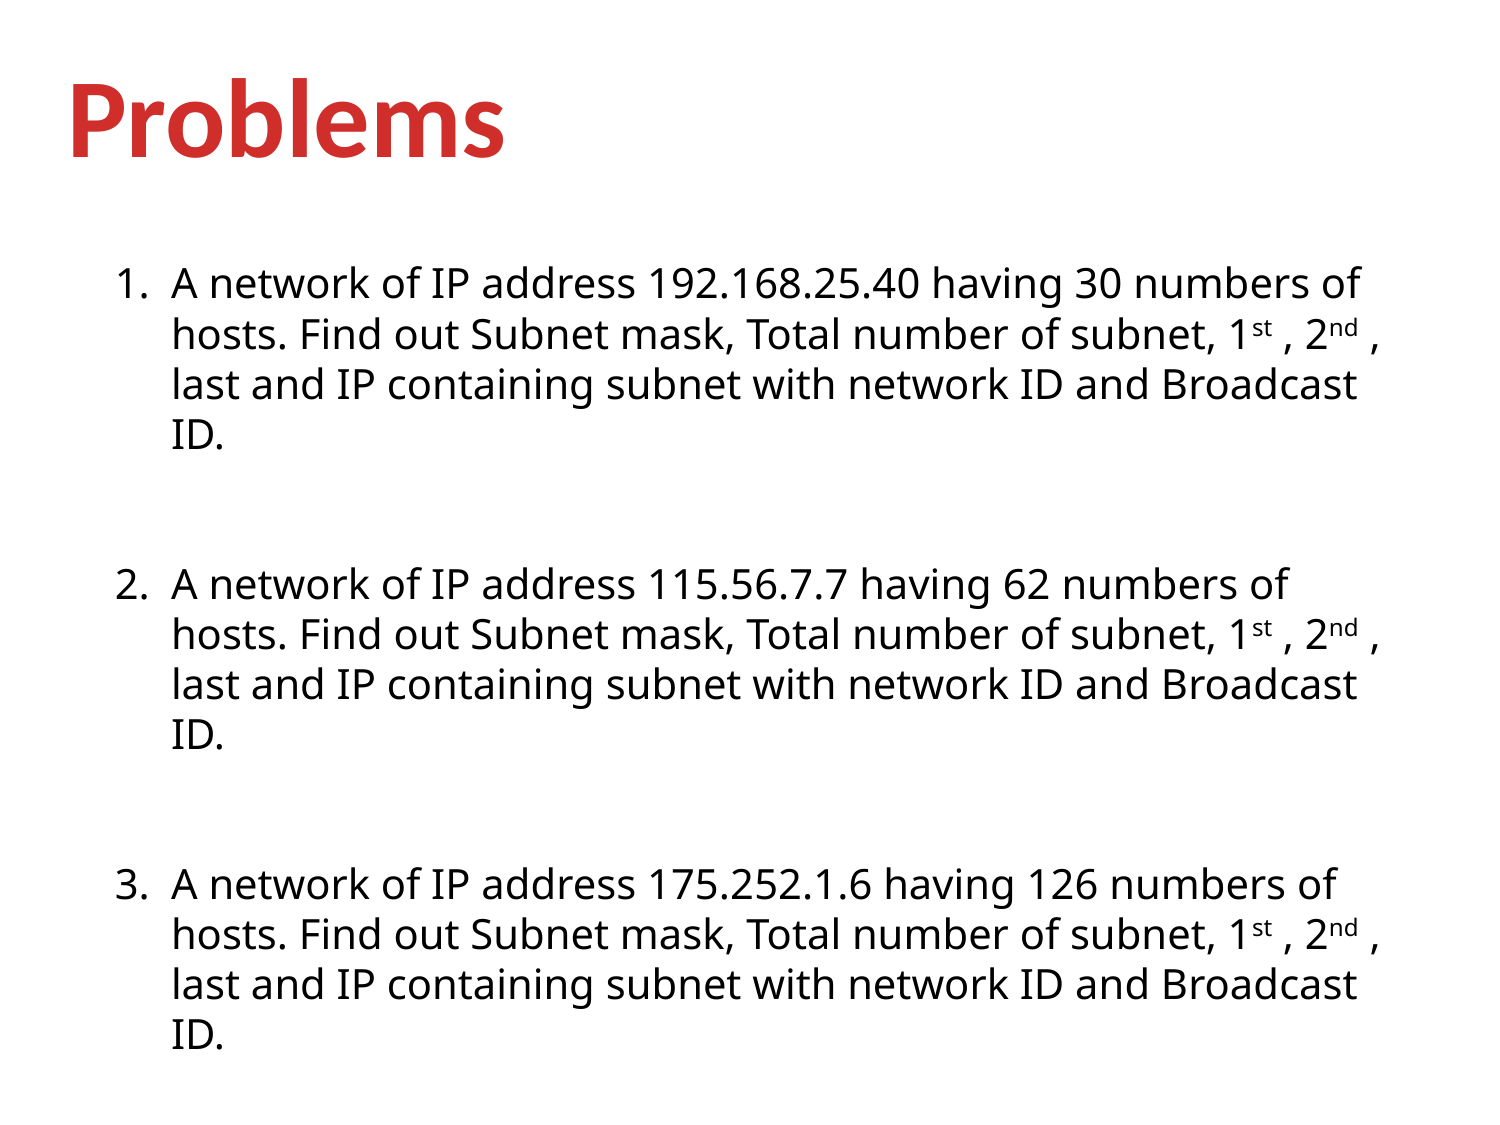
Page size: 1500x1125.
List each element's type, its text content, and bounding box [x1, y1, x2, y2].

text_box Problems [51, 37, 523, 188]
text_box A network of IP address 192.168.25.40 having 30 numbers of hosts. Find out Subnet mask, Total number of subnet, 1st , 2nd , last and IP containing subnet with network ID and Broadcast ID. A network of IP address 115.56.7.7 having 62 numbers of hosts. Find out Subnet mask, Total number of subnet, 1st , 2nd , last and IP containing subnet with network ID and Broadcast ID. A network of IP address 175.252.1.6 having 126 numbers of hosts. Find out Subnet mask, Total number of subnet, 1st , 2nd , last and IP containing subnet with network ID and Broadcast ID. [99, 249, 1400, 1116]
